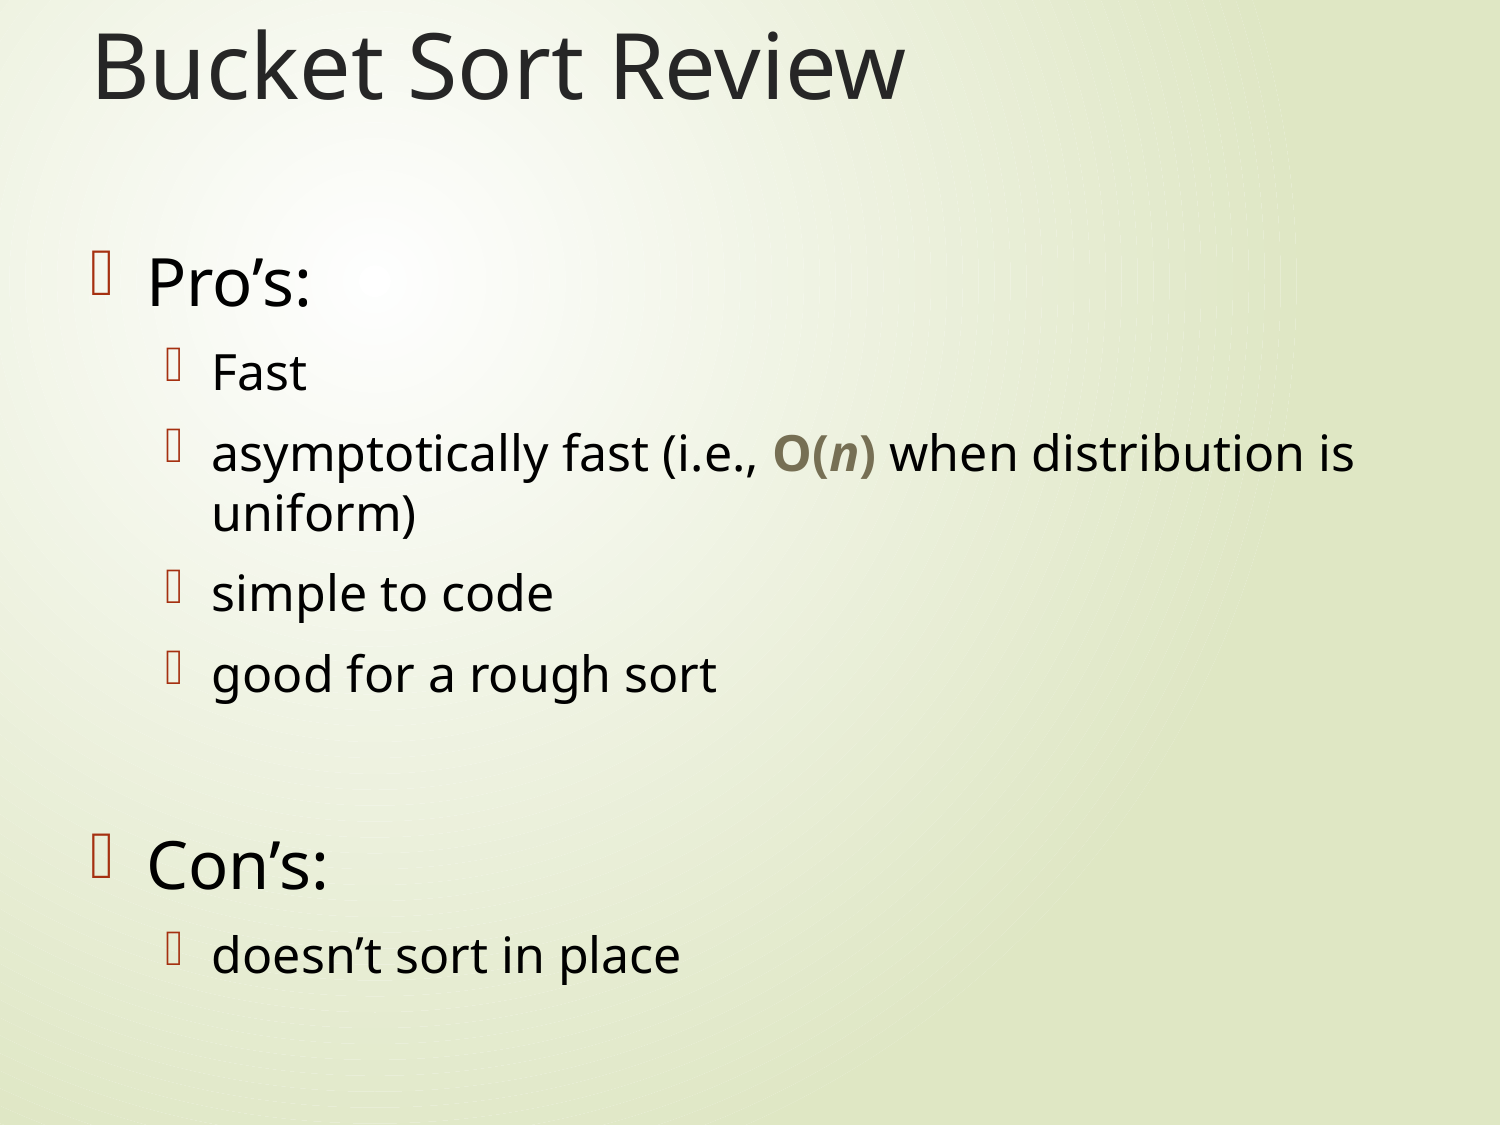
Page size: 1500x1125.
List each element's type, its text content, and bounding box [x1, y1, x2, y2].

title Bucket Sort Review [75, 0, 1425, 209]
list Pro’s: Fast asymptotically fast (i.e., O(n) when distribution is uniform) simple to code good for a rough sort Con’s: doesn’t sort in place [75, 231, 1425, 913]
